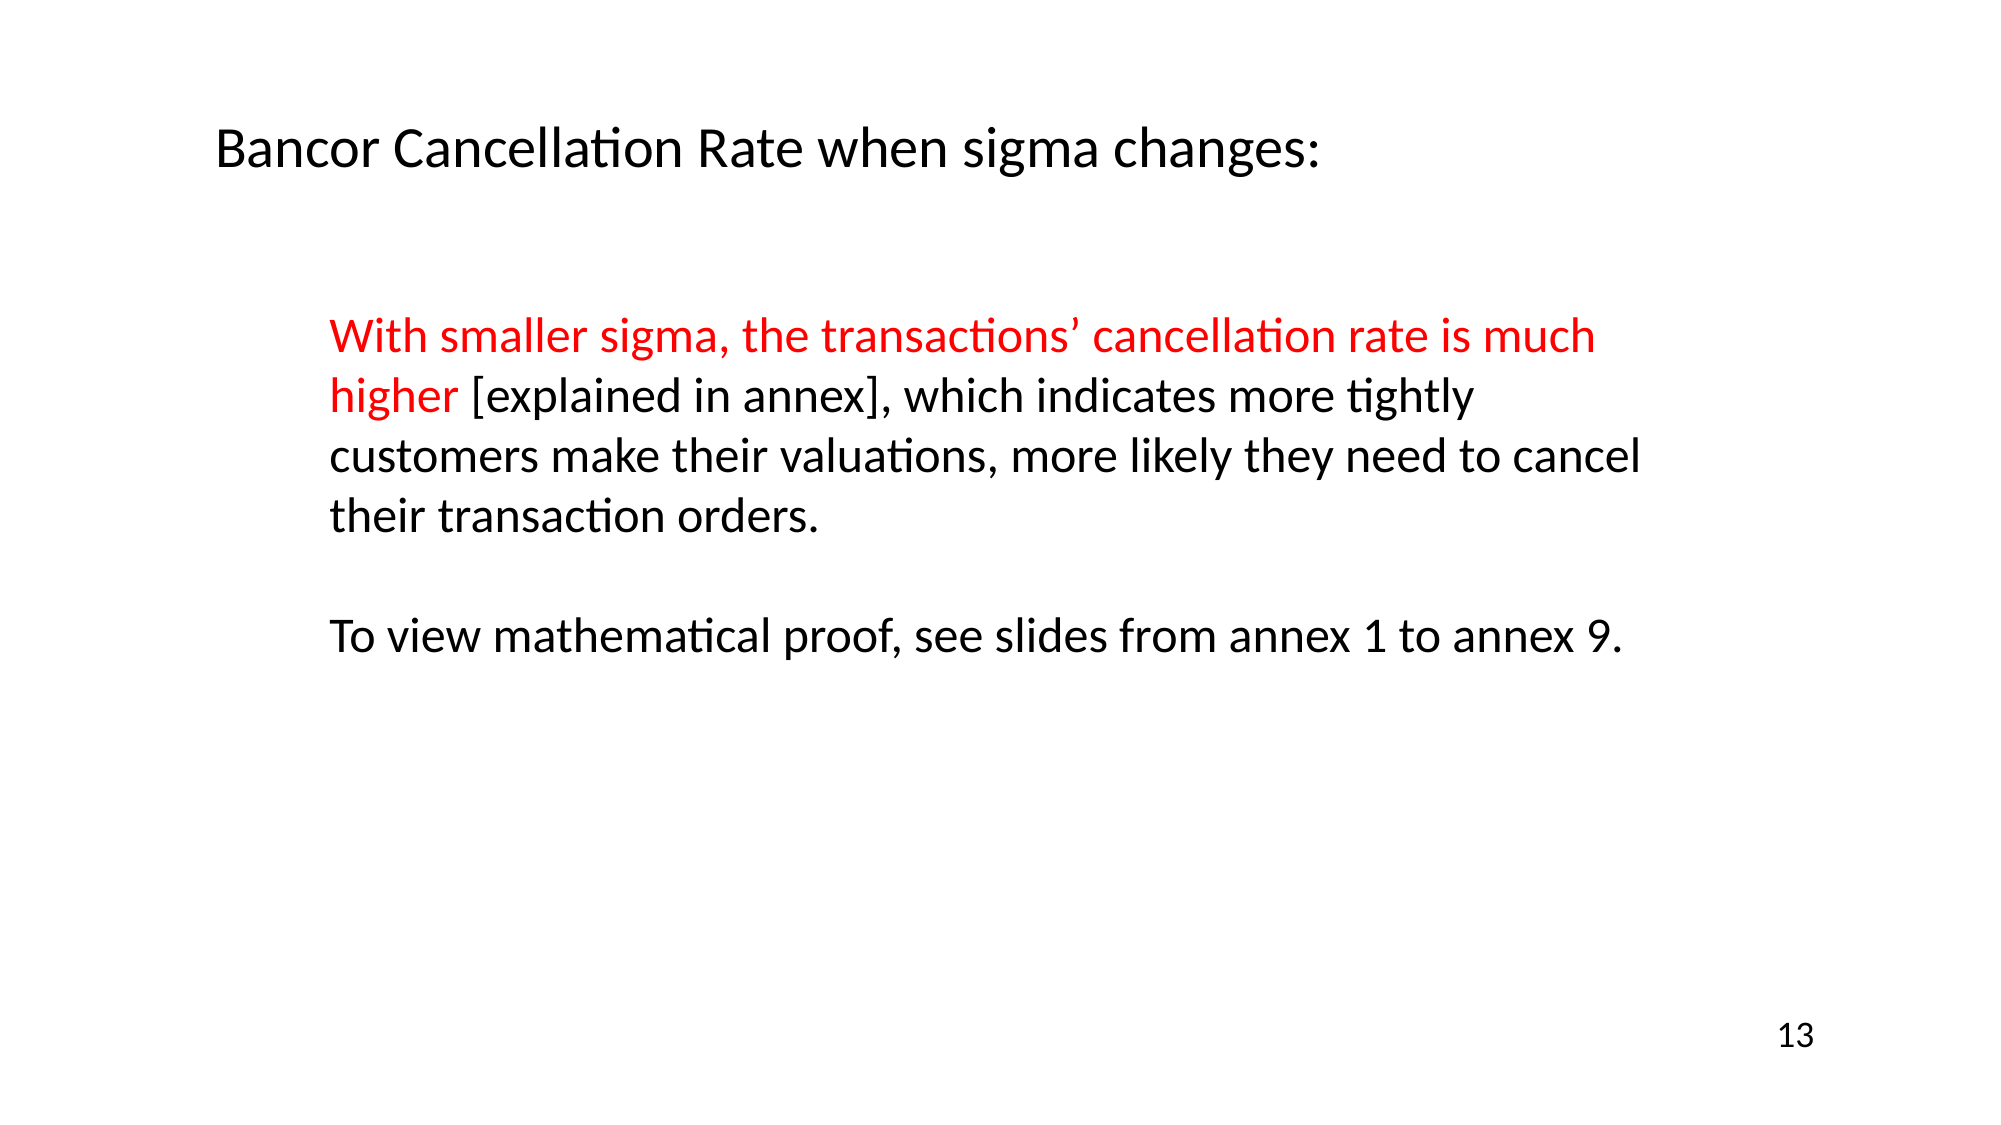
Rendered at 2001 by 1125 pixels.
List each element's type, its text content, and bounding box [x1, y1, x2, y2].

text_box With smaller sigma, the transactions’ cancellation rate is much higher [explained in annex], which indicates more tightly customers make their valuations, more likely they need to cancel their transaction orders. To view mathematical proof, see slides from annex 1 to annex 9. [314, 295, 1700, 730]
text_box Bancor Cancellation Rate when sigma changes: [199, 109, 1700, 213]
text_box 13 [1761, 1002, 1927, 1063]
